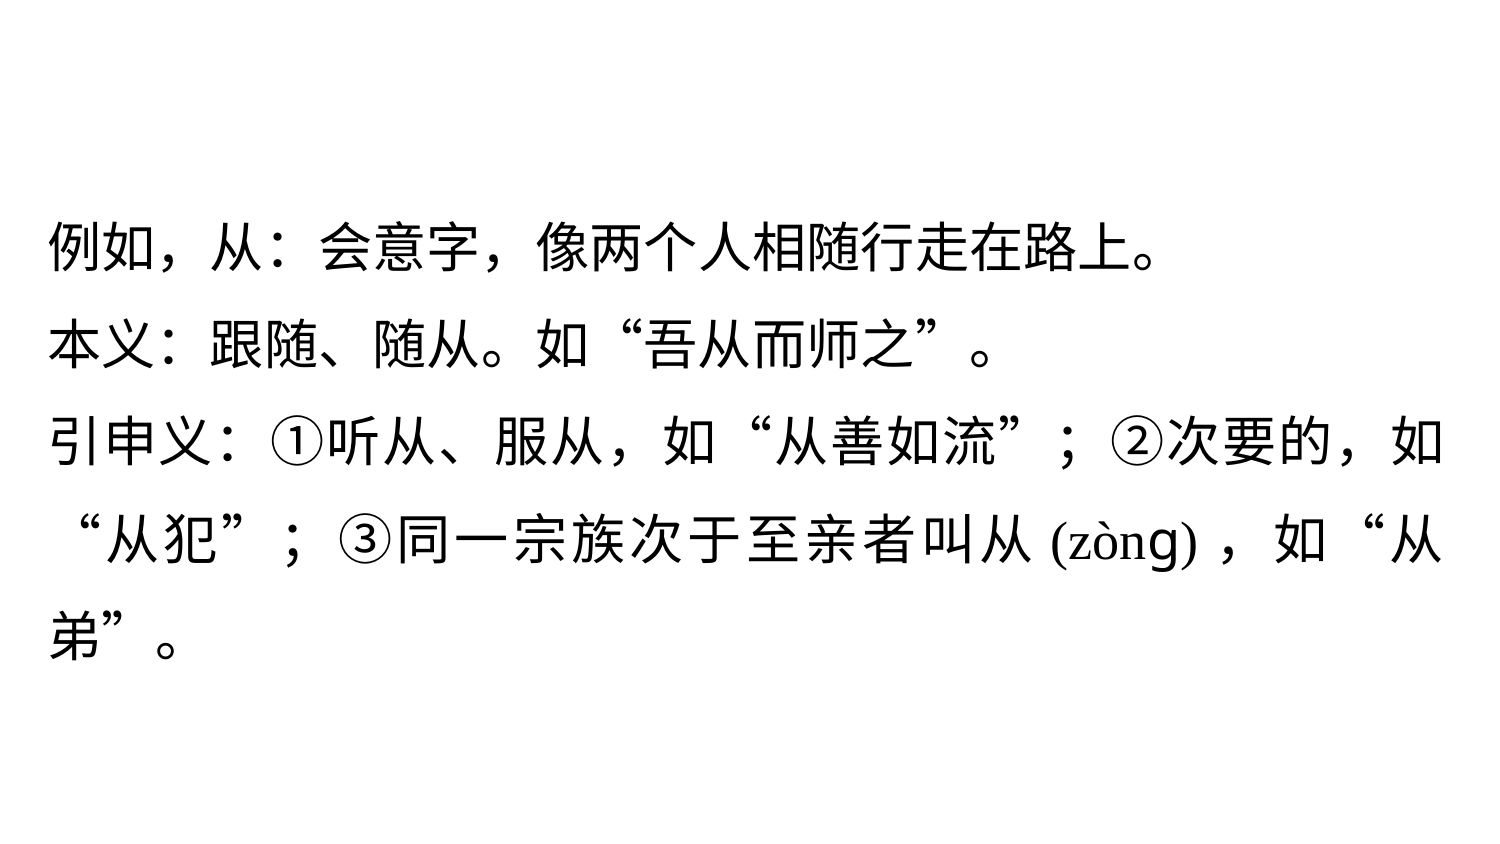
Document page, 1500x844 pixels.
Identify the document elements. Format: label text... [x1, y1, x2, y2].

text_box 例如，从：会意字，像两个人相随行走在路上。 本义：跟随、随从。如“吾从而师之”。 引申义：①听从、服从，如“从善如流”；②次要的，如“从犯”；③同一宗族次于至亲者叫从(zònɡ)，如“从弟”。 [32, 172, 1460, 675]
